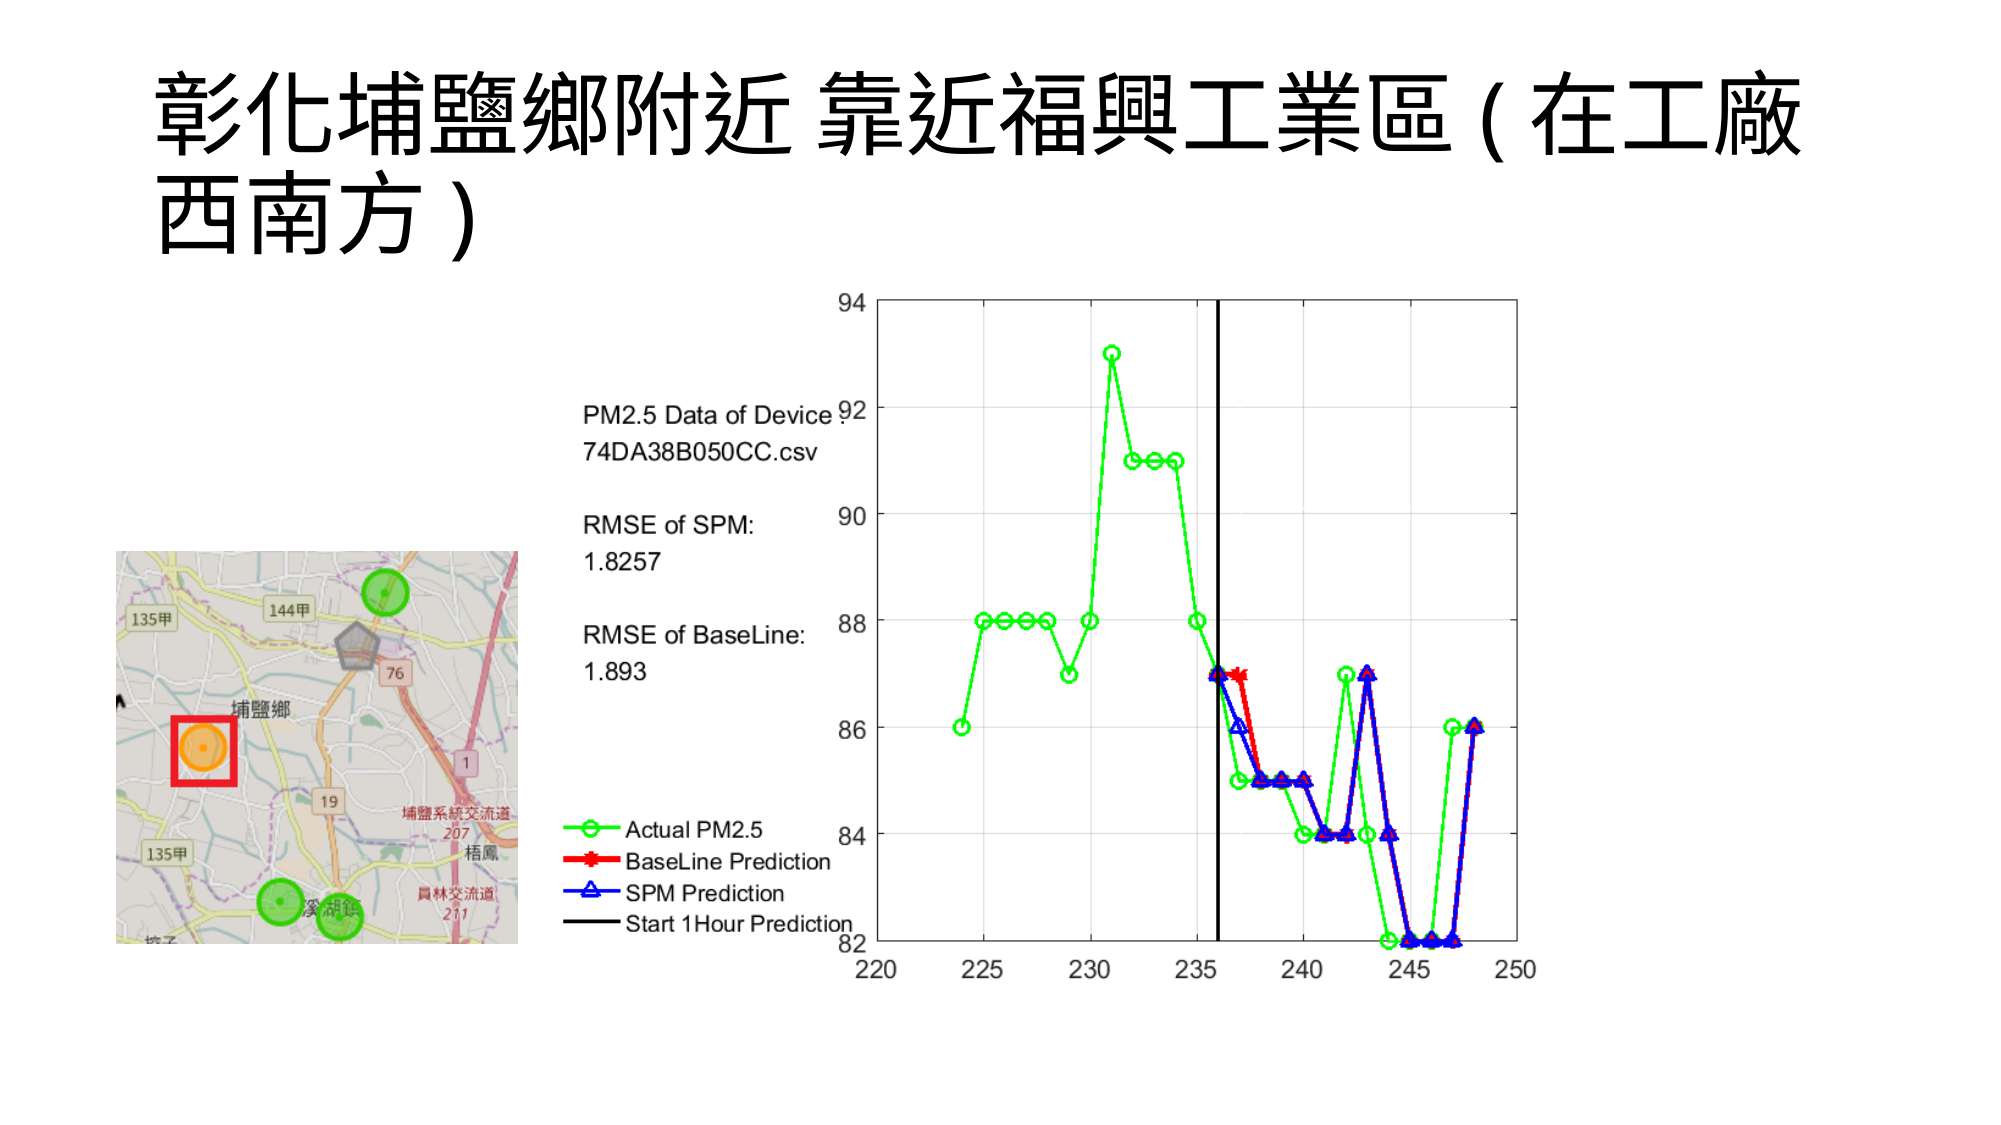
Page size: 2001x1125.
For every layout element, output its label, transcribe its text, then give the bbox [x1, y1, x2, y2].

picture [116, 551, 518, 944]
title 彰化埔鹽鄉附近 靠近福興工業區(在工廠西南方) [137, 59, 1863, 278]
picture [555, 220, 1624, 1021]
